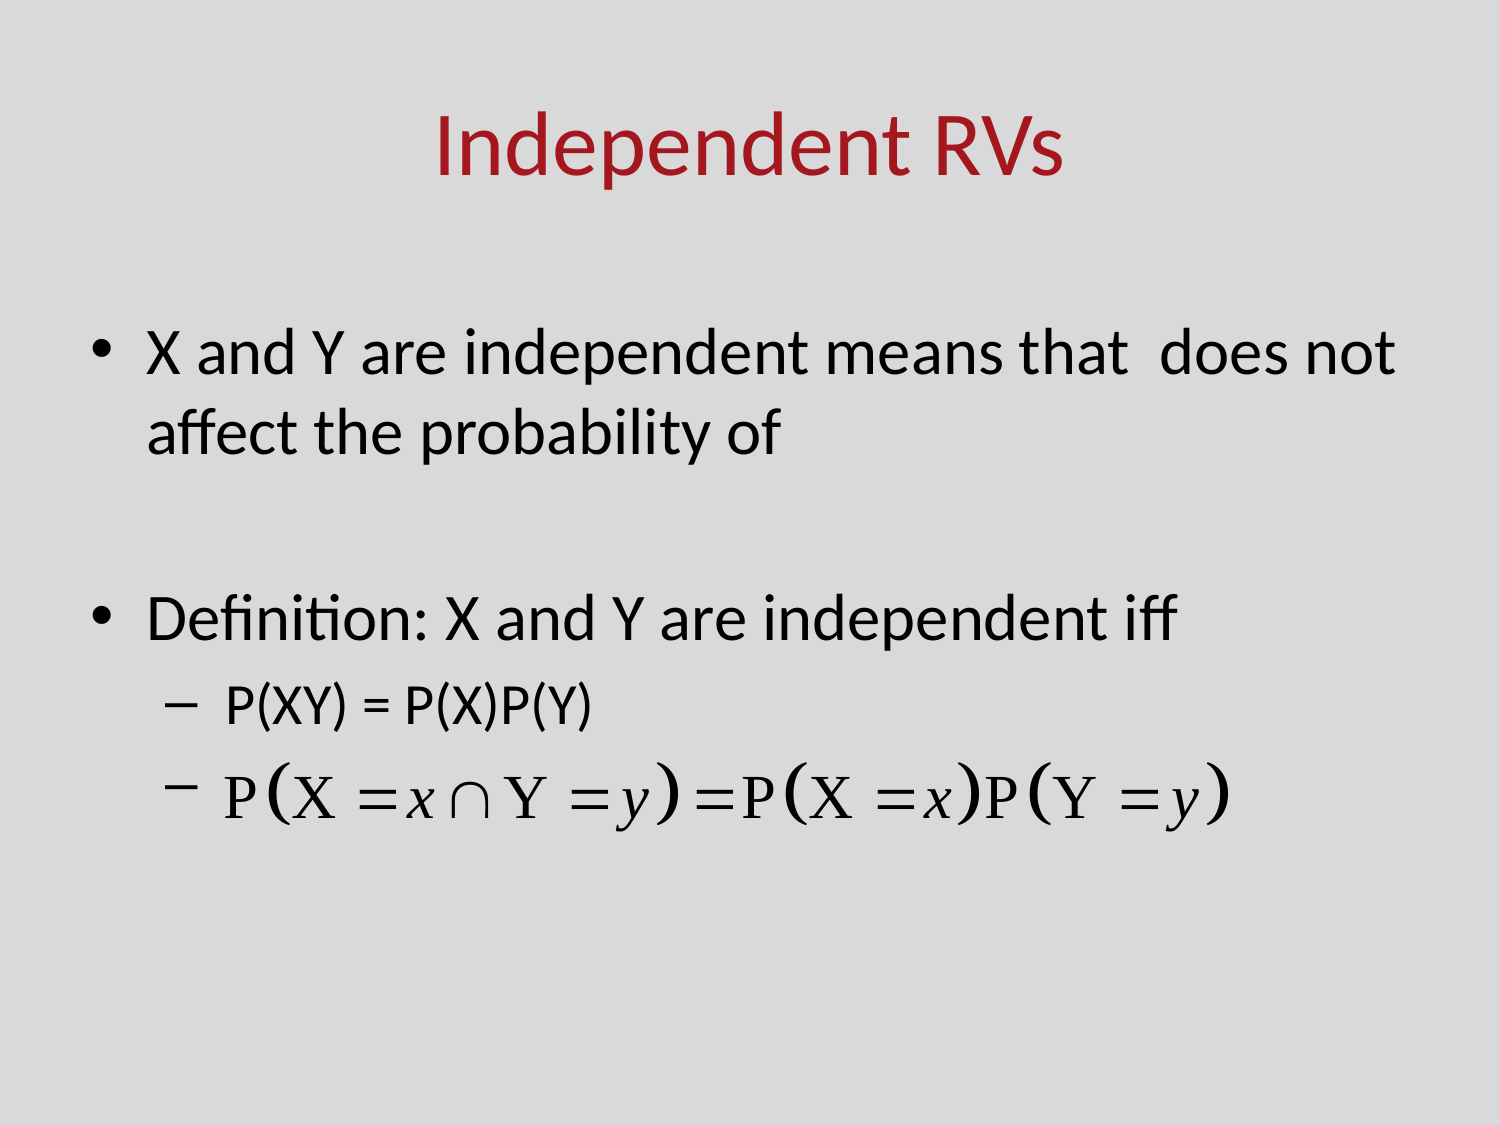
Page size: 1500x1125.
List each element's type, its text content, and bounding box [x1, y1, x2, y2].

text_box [212, 749, 1242, 857]
title Independent RVs [75, 45, 1425, 233]
